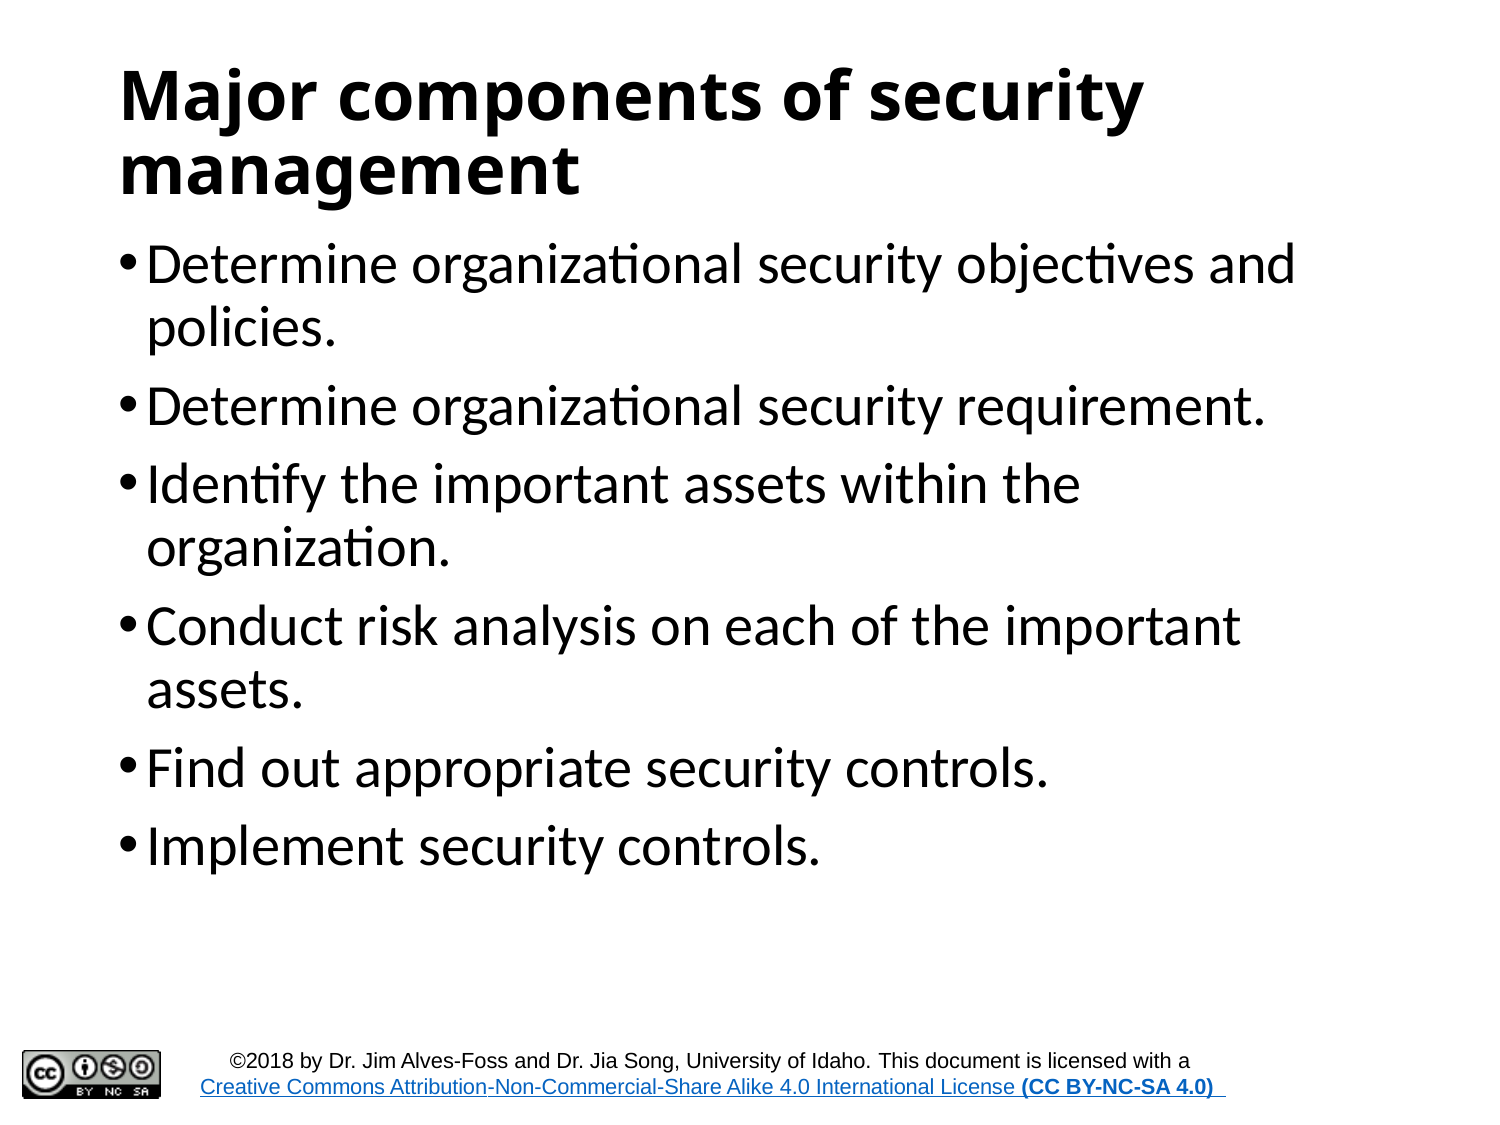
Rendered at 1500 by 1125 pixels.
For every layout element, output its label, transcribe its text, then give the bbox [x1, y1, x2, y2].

title Major components of security management [102, 59, 1398, 211]
picture [22, 1050, 161, 1099]
list Determine organizational security objectives and policies. Determine organizational security requirement. Identify the important assets within the organization. Conduct risk analysis on each of the important assets. Find out appropriate security controls. Implement security controls. [102, 225, 1398, 1014]
